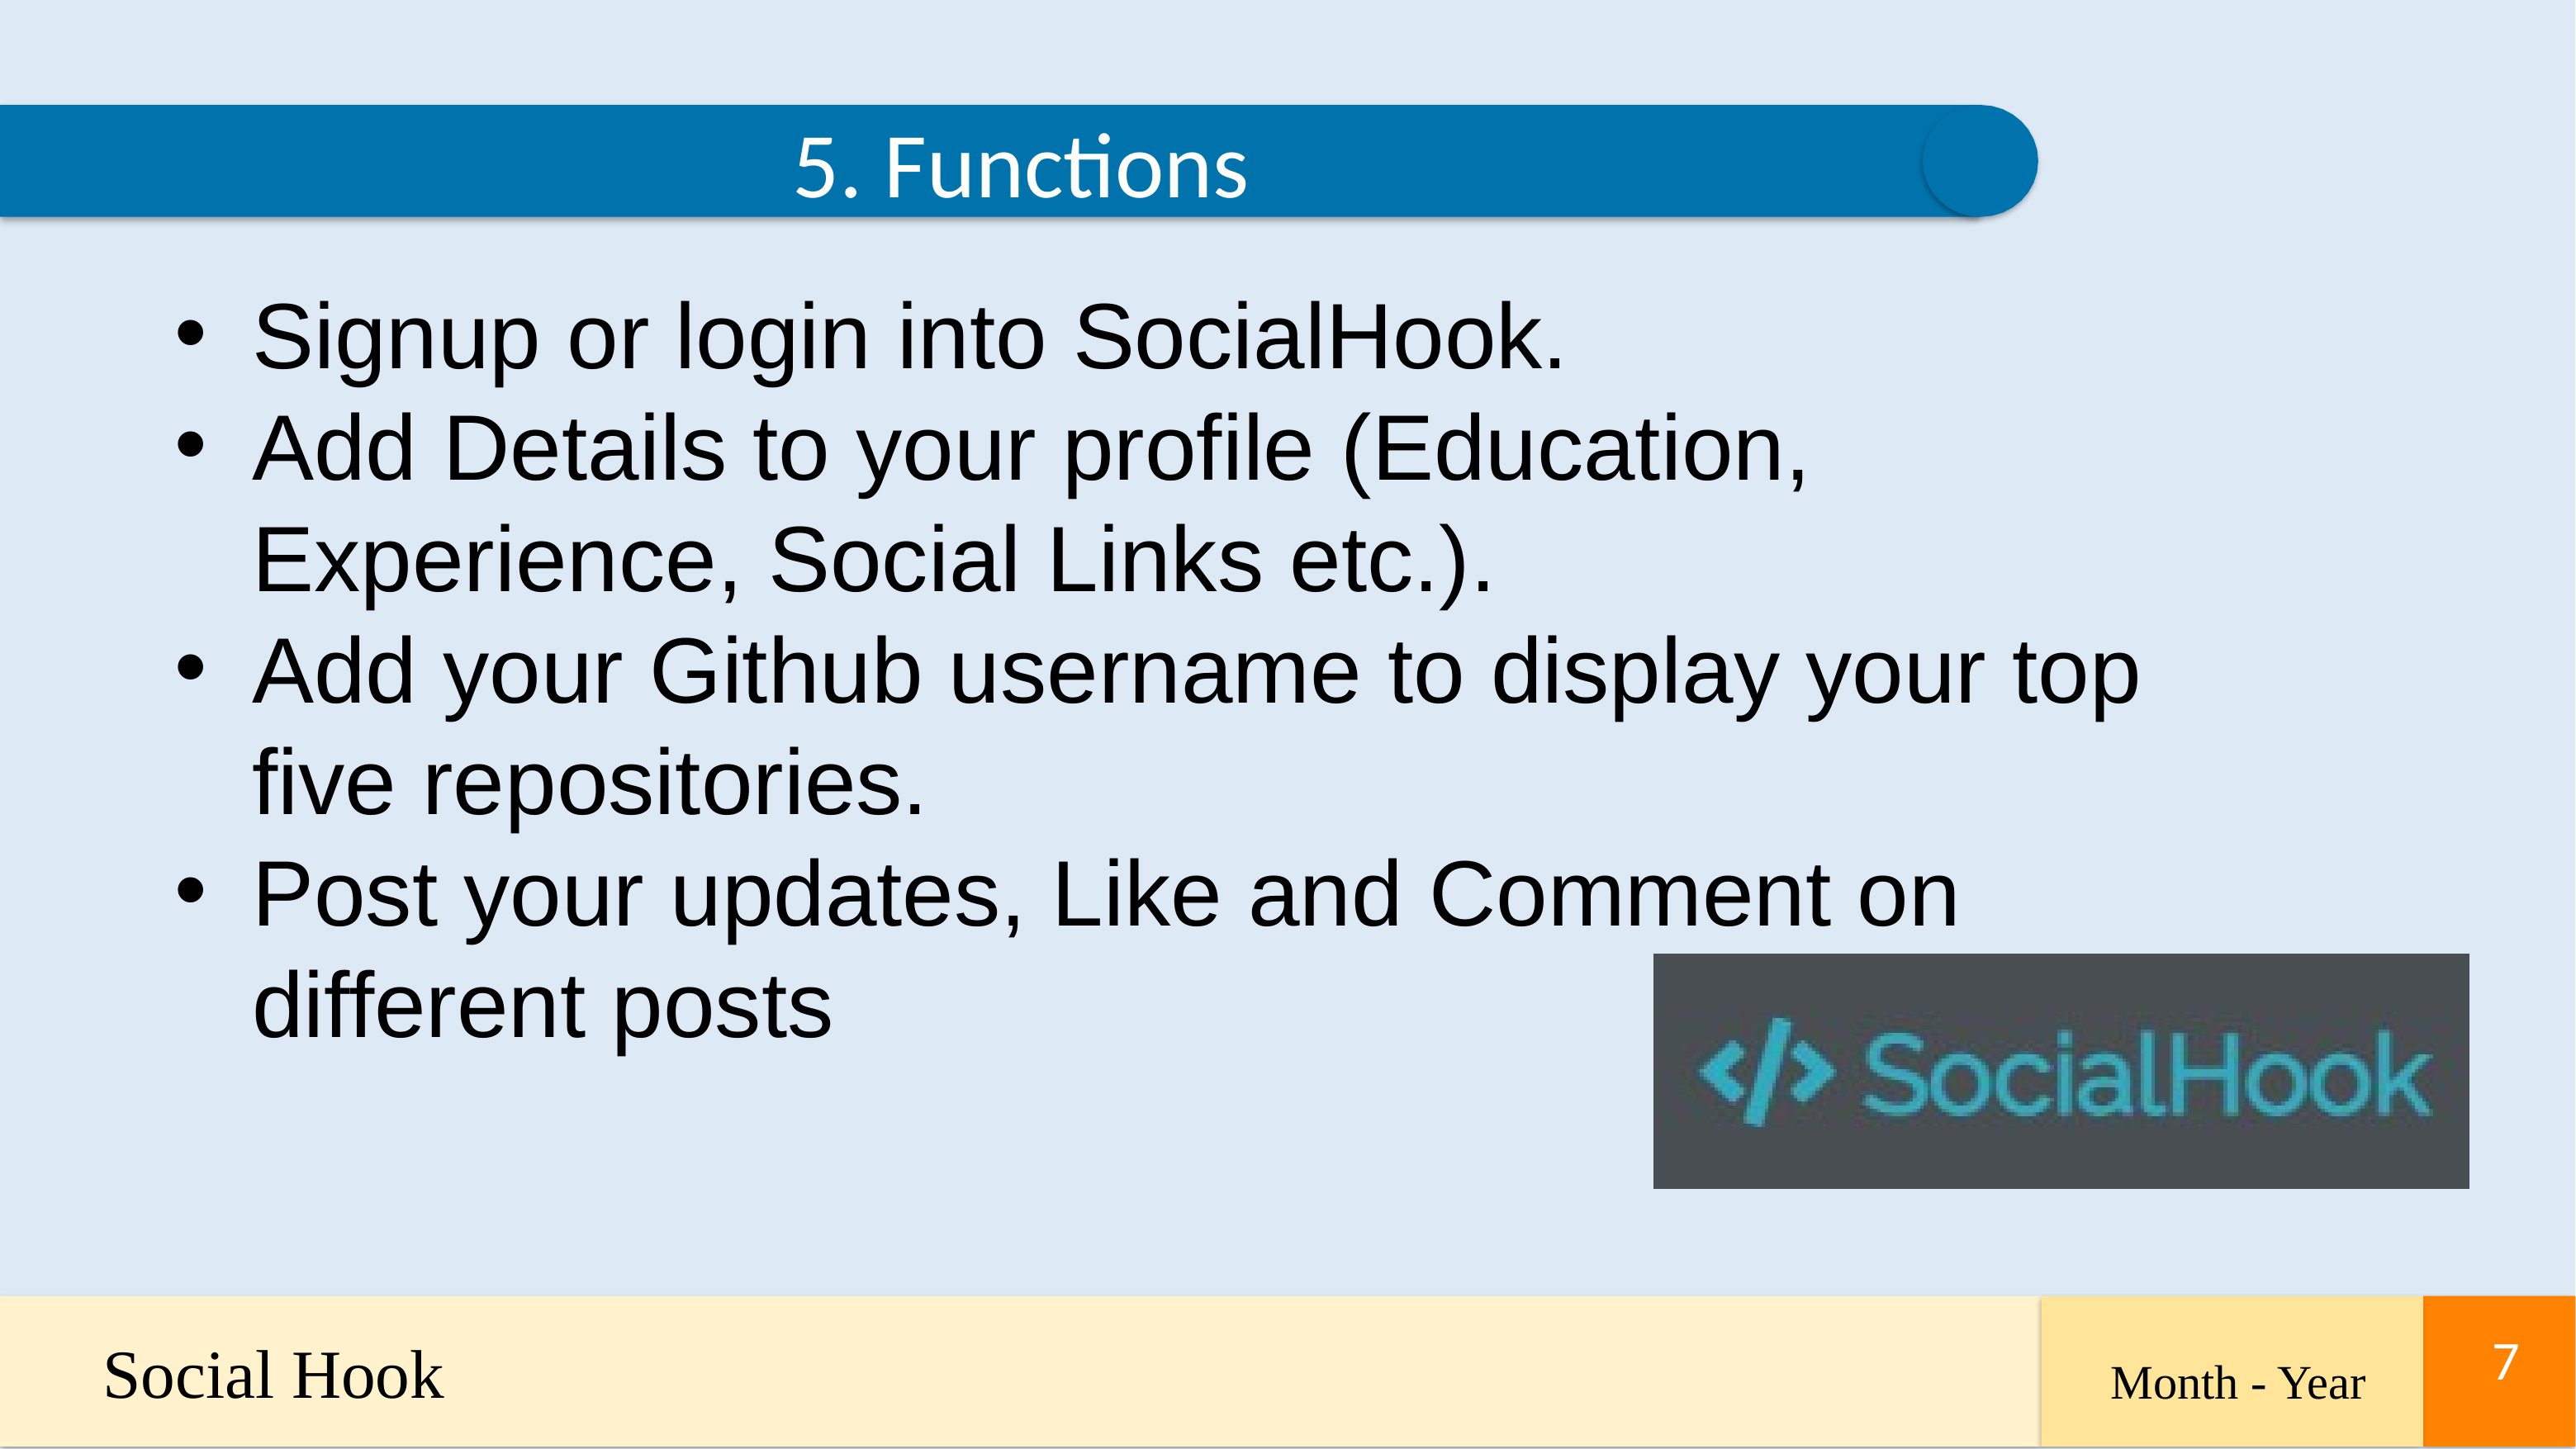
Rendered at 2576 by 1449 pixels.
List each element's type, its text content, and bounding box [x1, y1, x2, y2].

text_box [0, 1295, 2576, 1447]
picture [1653, 954, 2470, 1189]
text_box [0, 104, 2039, 218]
text_box Signup or login into SocialHook. Add Details to your profile (Education, Experience, Social Links etc.). Add your Github username to display your top five repositories. Post your updates, Like and Comment on different posts [162, 269, 2269, 1062]
